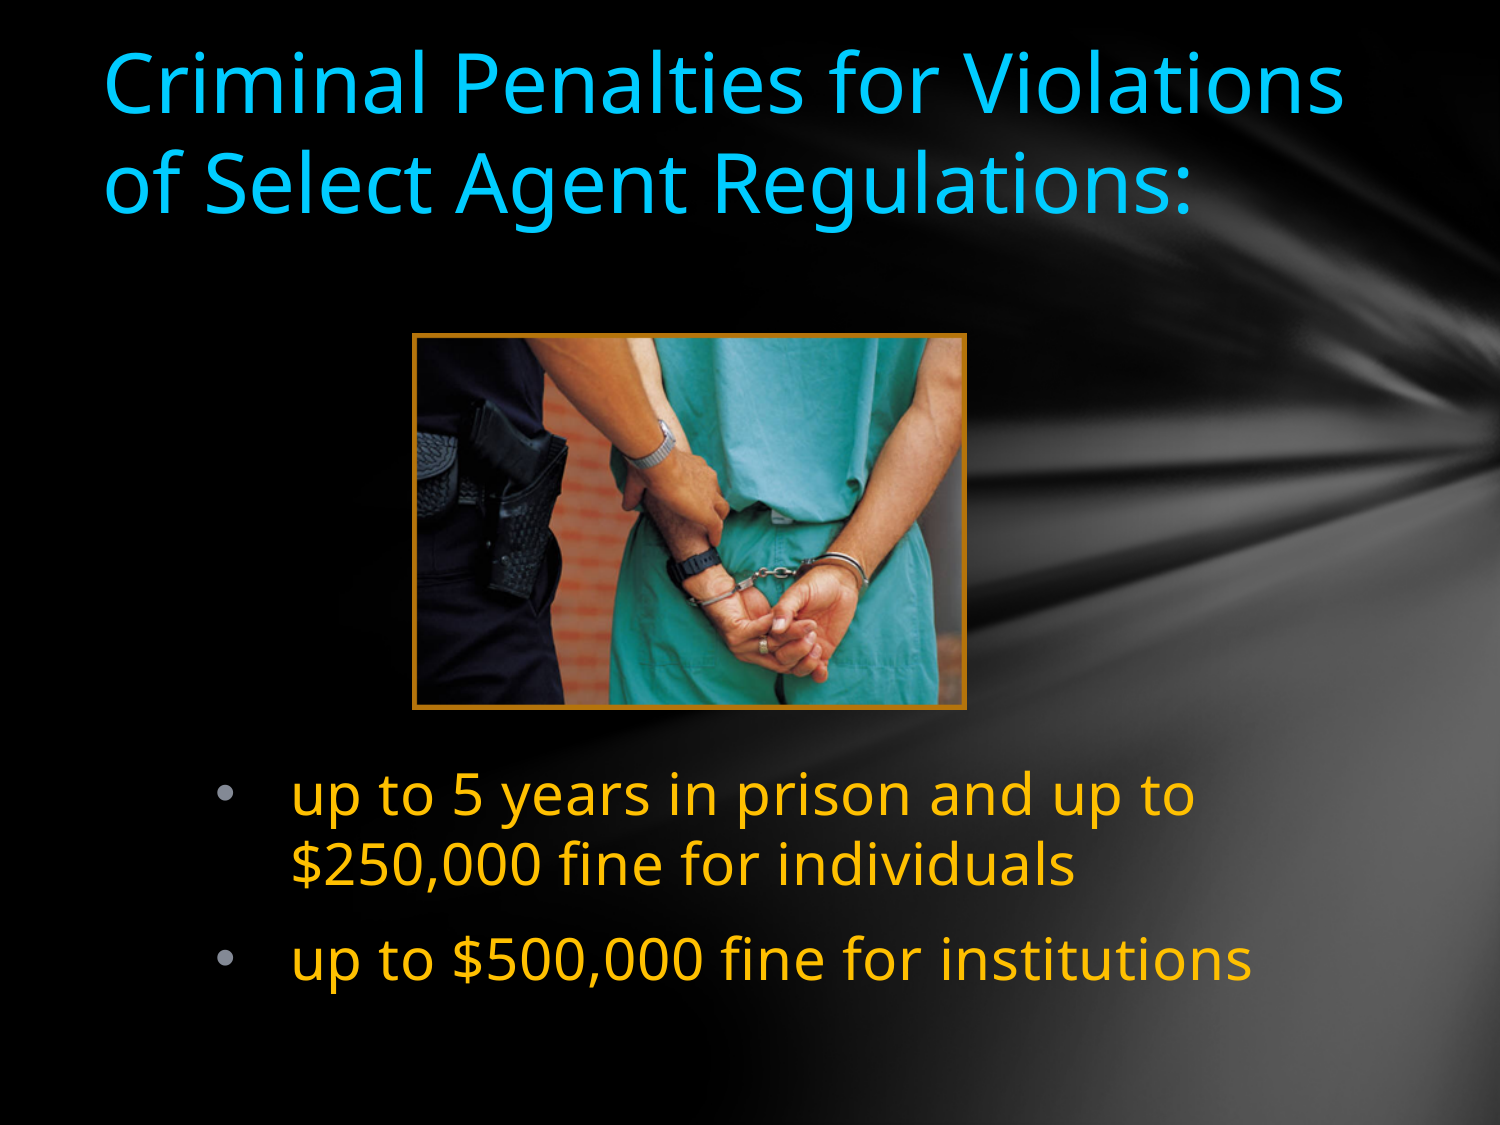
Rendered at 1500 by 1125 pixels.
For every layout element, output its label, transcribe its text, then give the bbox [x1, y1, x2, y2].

picture [412, 333, 967, 711]
list up to 5 years in prison and up to $250,000 fine for individuals up to $500,000 fine for institutions [200, 750, 1313, 1088]
title Criminal Penalties for Violations of Select Agent Regulations: [87, 24, 1425, 238]
